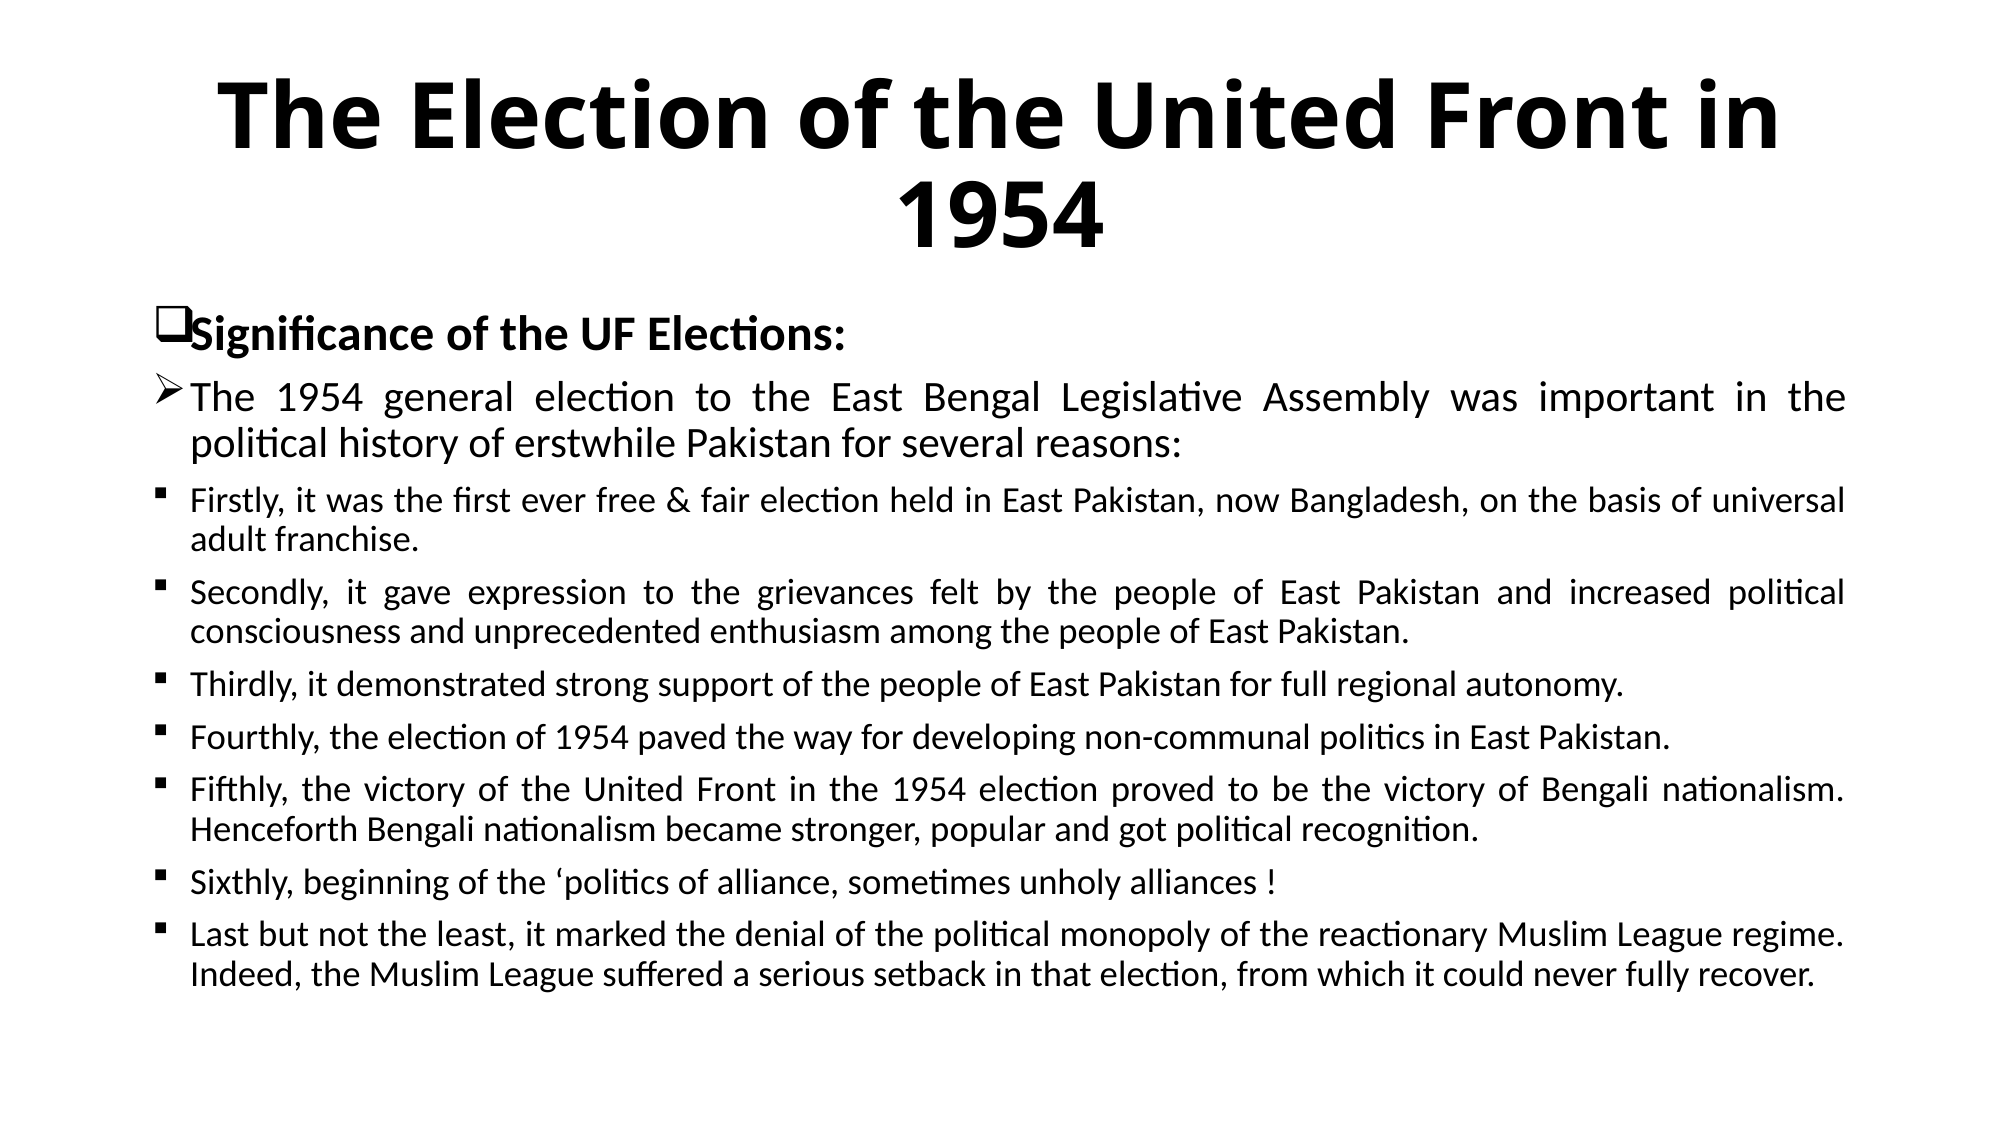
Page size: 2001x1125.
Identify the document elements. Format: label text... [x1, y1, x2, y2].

list Significance of the UF Elections: The 1954 general election to the East Bengal Legislative Assembly was important in the political history of erstwhile Pakistan for several reasons: Firstly, it was the first ever free & fair election held in East Pakistan, now Bangladesh, on the basis of universal adult franchise. Secondly, it gave expression to the grievances felt by the people of East Pakistan and increased political consciousness and unprecedented enthusiasm among the people of East Pakistan. Thirdly, it demonstrated strong support of the people of East Pakistan for full regional autonomy. Fourthly, the election of 1954 paved the way for developing non-communal politics in East Pakistan. Fifthly, the victory of the United Front in the 1954 election proved to be the victory of Bengali nationalism. Henceforth Bengali nationalism became stronger, popular and got political recognition. Sixthly, beginning of the ‘politics of alliance, sometimes unholy alliances ! Last but not the least, it marked the denial of the political monopoly of the reactionary Muslim League regime. Indeed, the Muslim League suffered a serious setback in that election, from which it could never fully recover. [137, 299, 1863, 1014]
title The Election of the United Front in 1954 [137, 59, 1863, 278]
